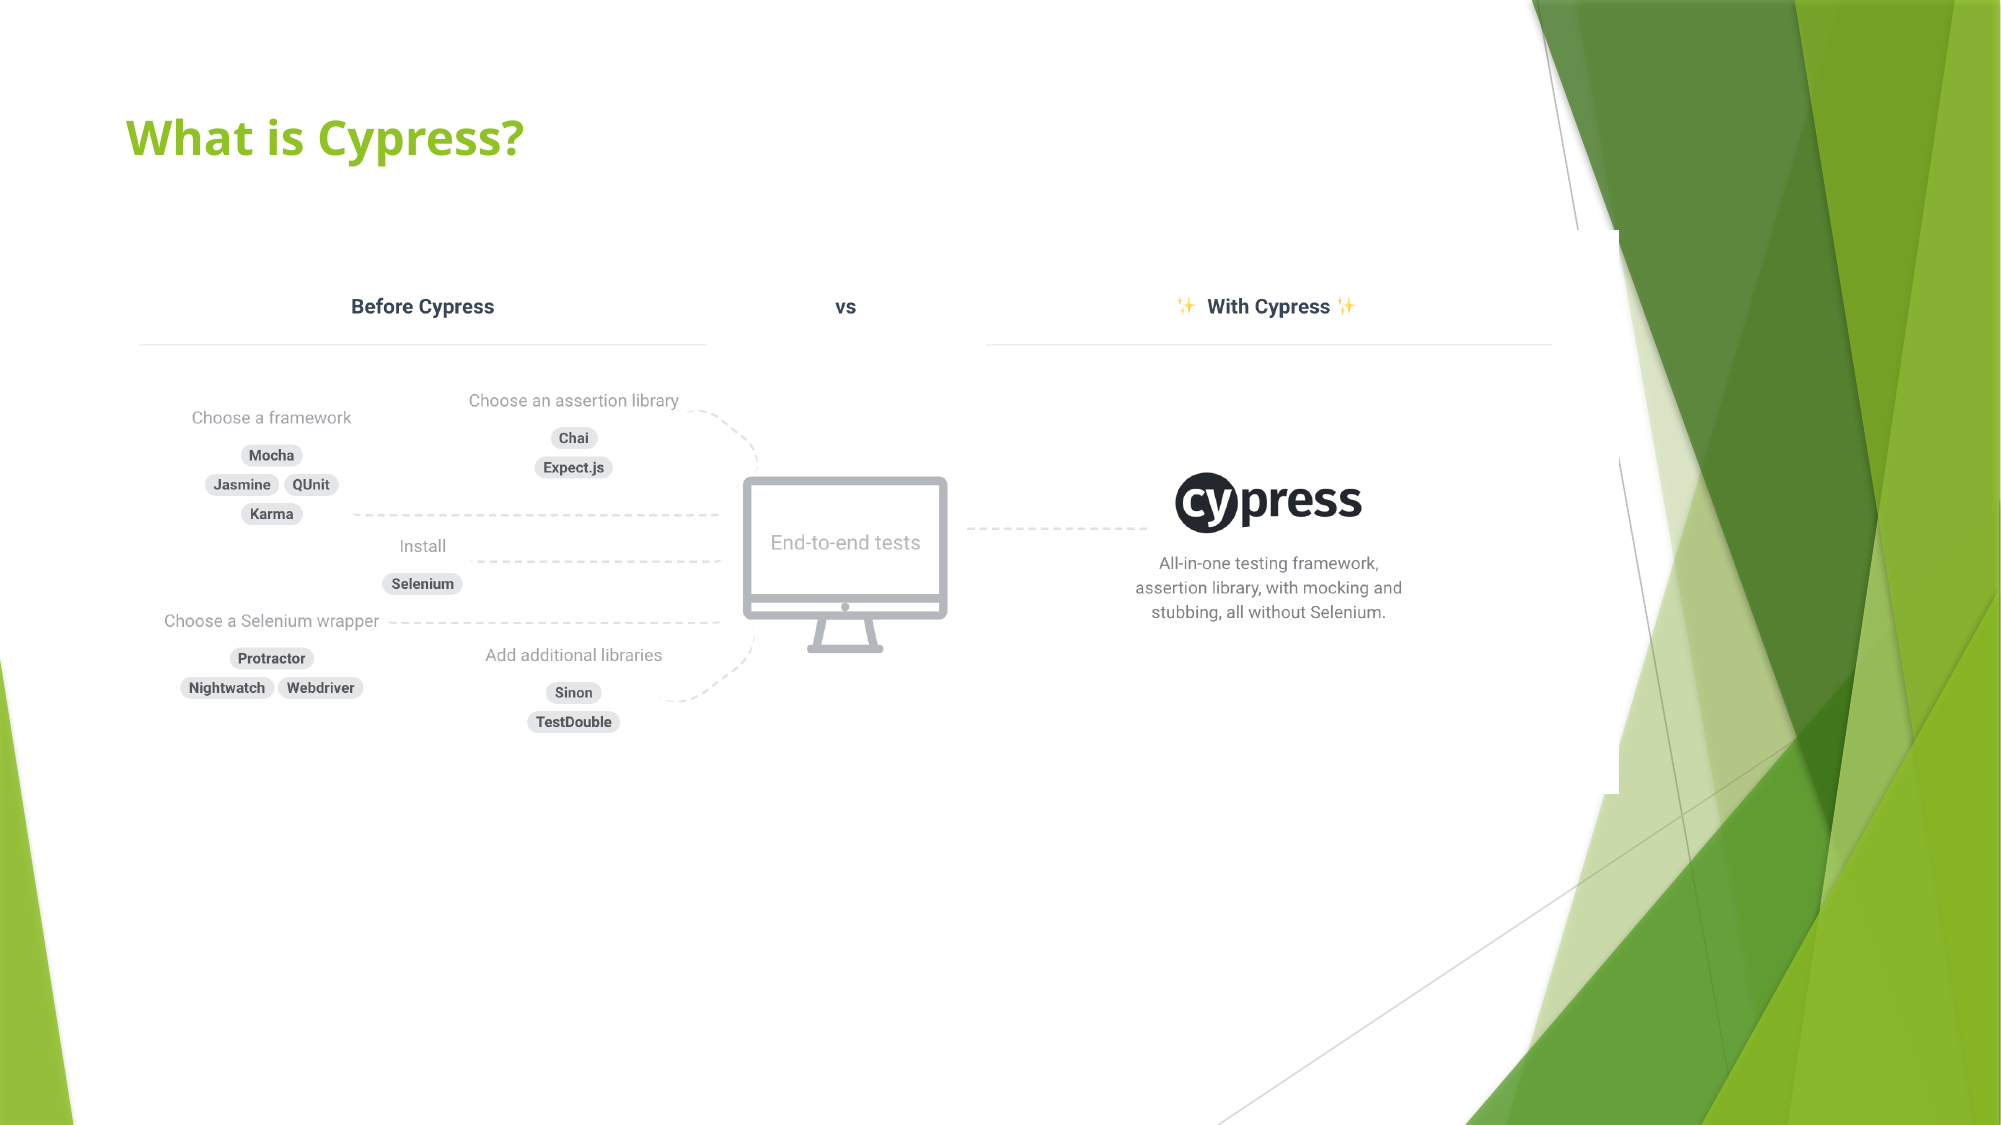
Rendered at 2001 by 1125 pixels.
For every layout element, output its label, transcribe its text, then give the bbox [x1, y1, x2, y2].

title What is Cypress? [111, 99, 1522, 229]
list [35, 229, 1619, 794]
